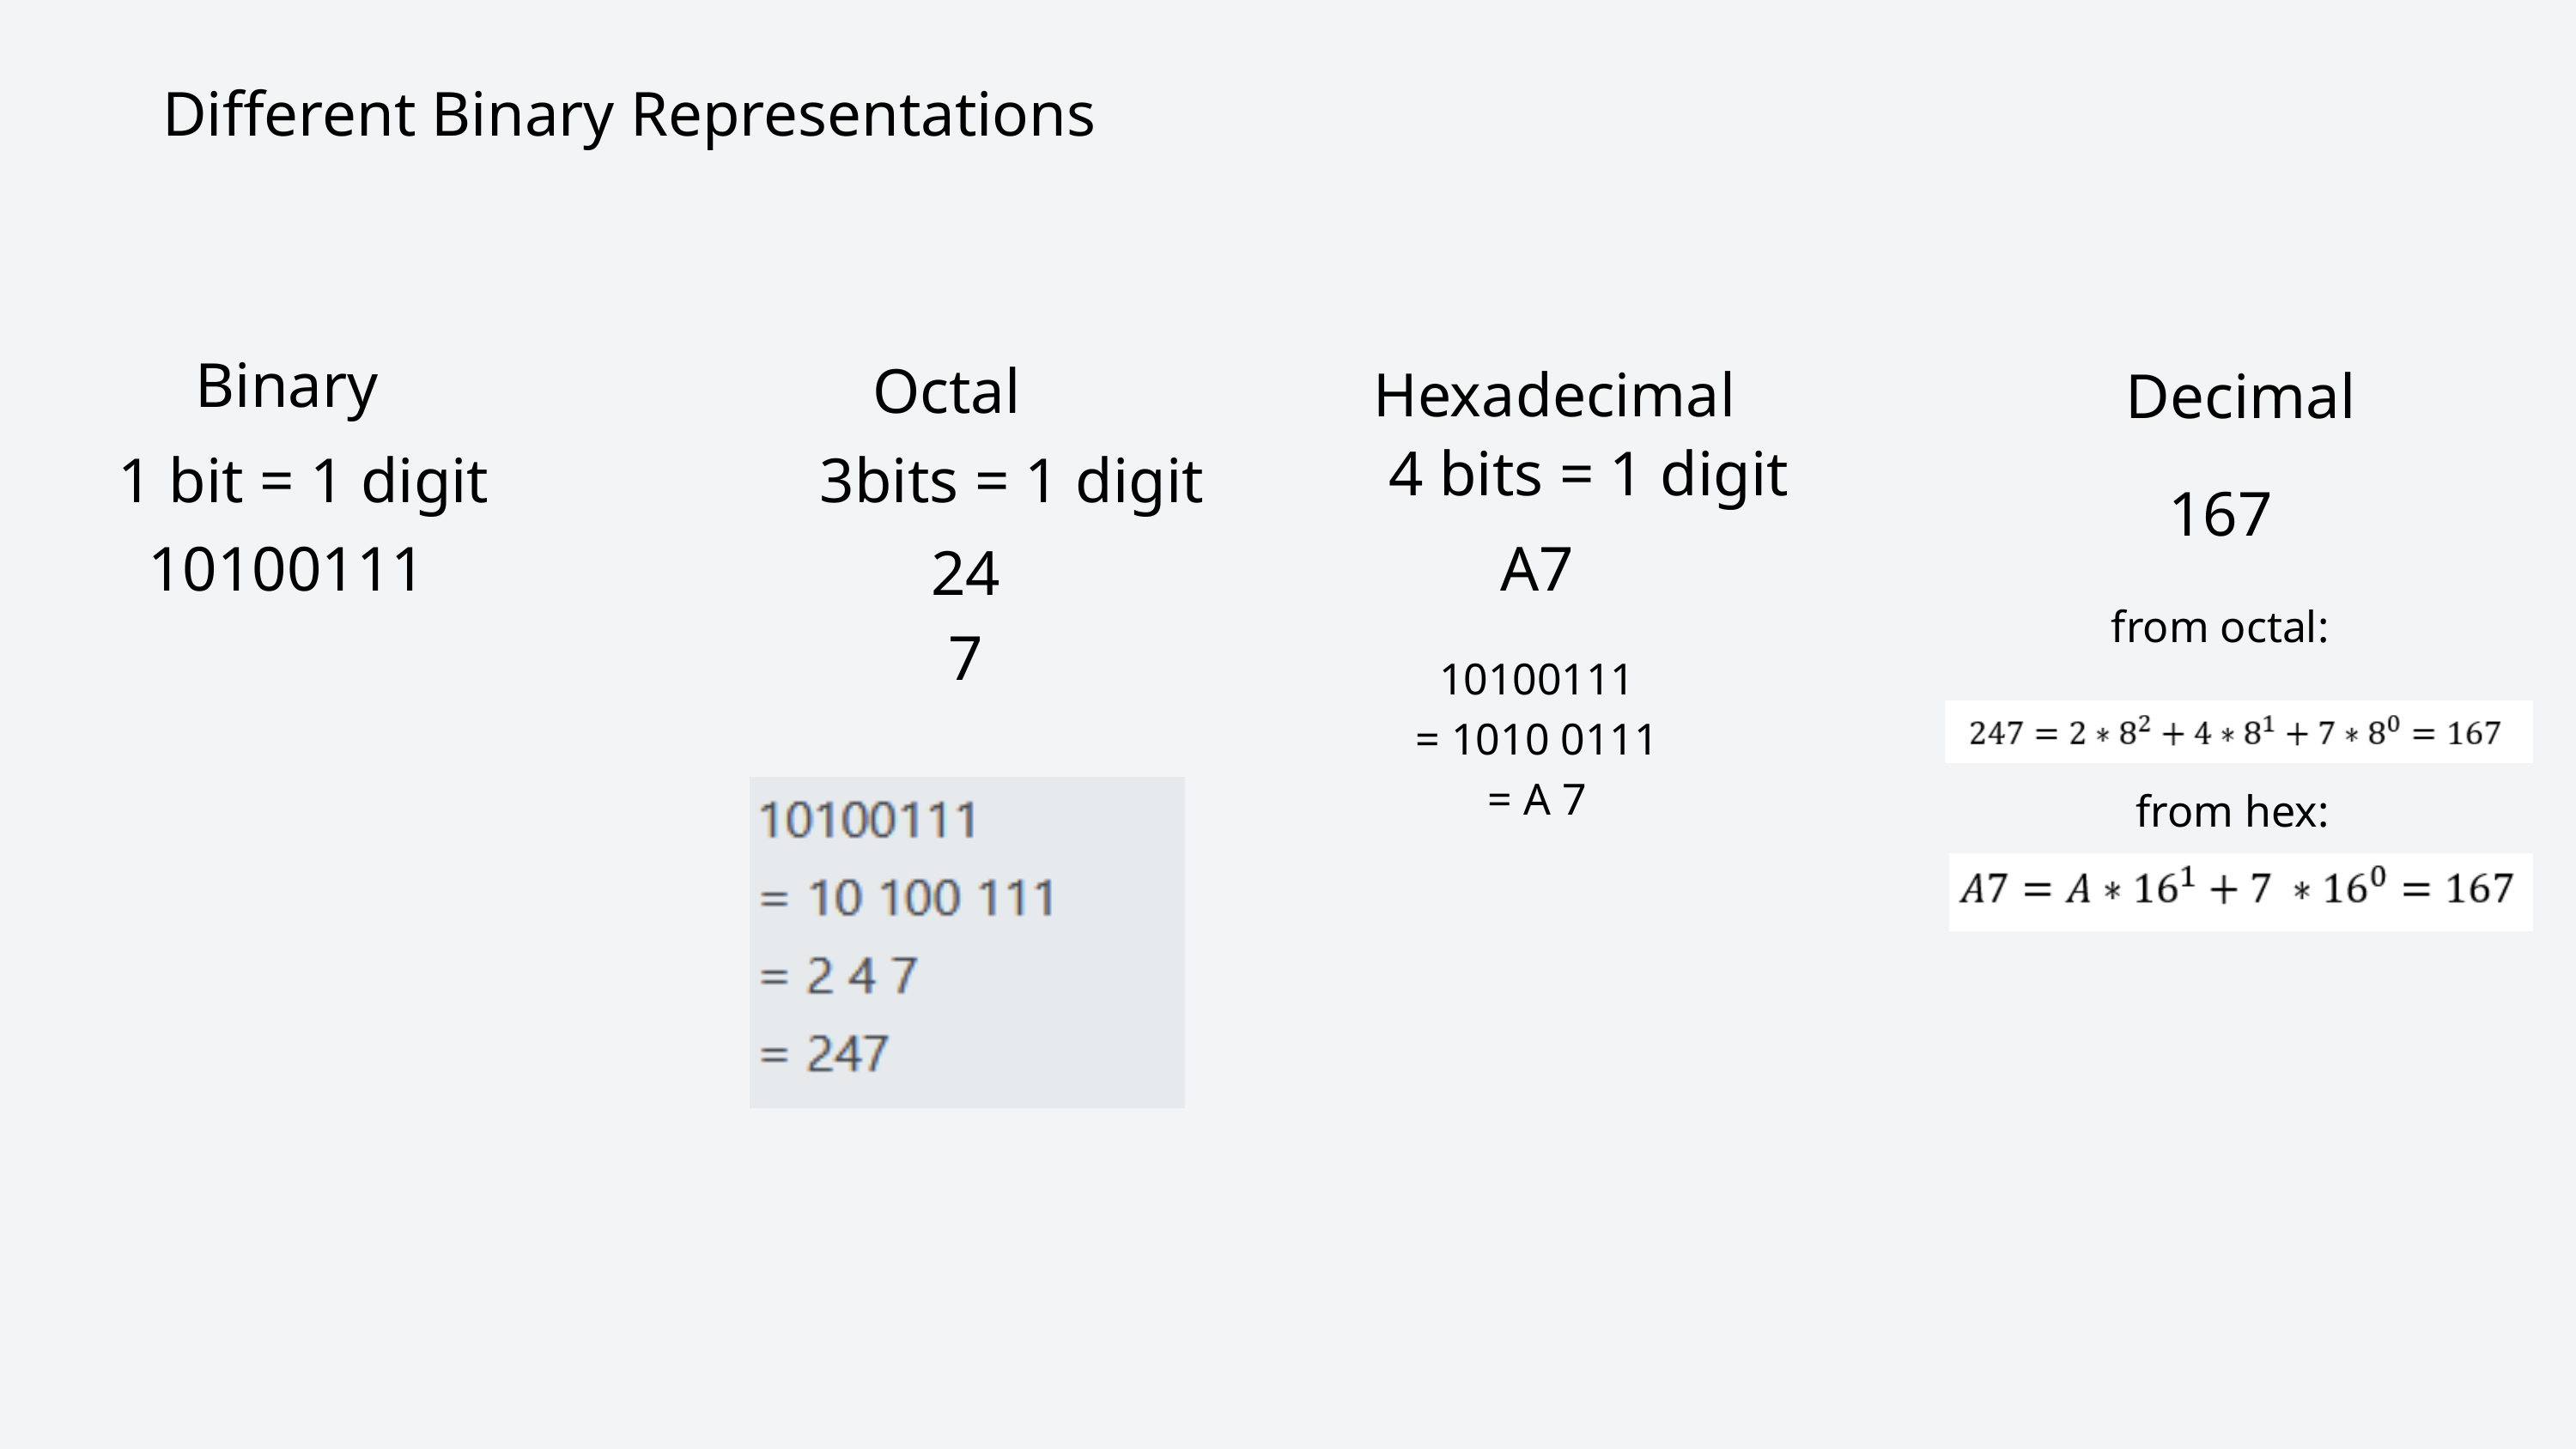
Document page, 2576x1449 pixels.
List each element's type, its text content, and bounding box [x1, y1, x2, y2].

text_box [1945, 700, 2533, 763]
text_box Hexadecimal [1267, 345, 1842, 429]
text_box 3bits = 1 digit [774, 429, 1250, 515]
text_box [750, 777, 1185, 1108]
text_box [1948, 853, 2533, 931]
text_box 247 [914, 522, 1017, 693]
text_box from octal: [1996, 591, 2445, 712]
text_box 10100111 [0, 518, 574, 604]
text_box 167 [2049, 463, 2392, 549]
text_box Decimal [1948, 345, 2533, 431]
text_box Different Binary Representations [144, 63, 1115, 149]
text_box 4 bits = 1 digit [1335, 422, 1842, 508]
text_box Octal [659, 340, 1234, 426]
text_box A7 [1249, 518, 1825, 604]
text_box Binary [0, 334, 574, 420]
text_box 1 bit = 1 digit [102, 429, 506, 515]
text_box 10100111 = 1010 0111 = A 7 [1413, 643, 1662, 824]
text_box from hex: [2127, 775, 2338, 836]
